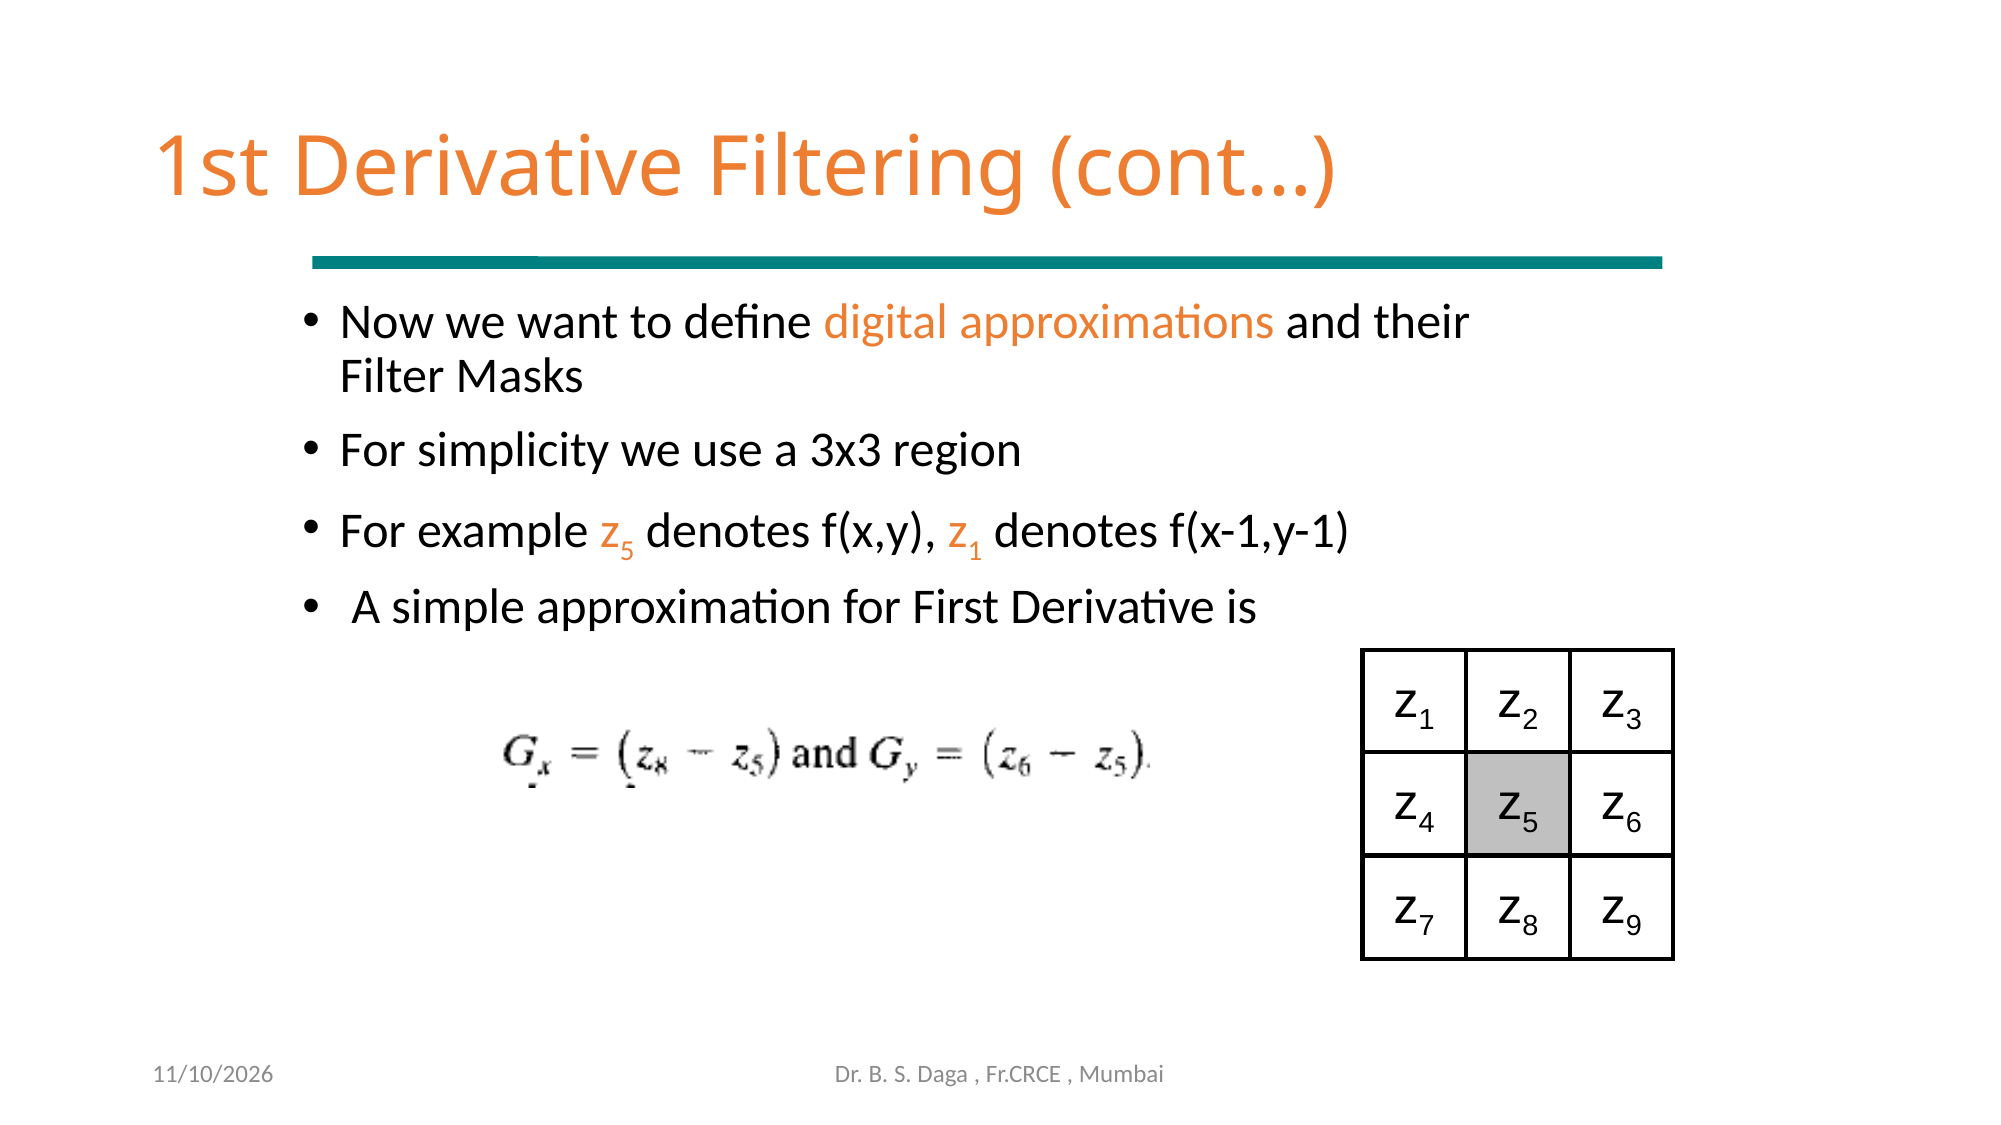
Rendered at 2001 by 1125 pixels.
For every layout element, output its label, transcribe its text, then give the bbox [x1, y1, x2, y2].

footer Dr. B. S. Daga , Fr.CRCE , Mumbai [662, 1042, 1338, 1103]
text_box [1362, 649, 1674, 960]
picture [499, 724, 1151, 788]
list Now we want to define digital approximations and their Filter Masks For simplicity we use a 3x3 region For example z5 denotes f(x,y), z1 denotes f(x-1,y-1) A simple approximation for First Derivative is [287, 287, 1563, 963]
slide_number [137, 1042, 588, 1103]
title 1st Derivative Filtering (cont…) [137, 59, 1863, 278]
